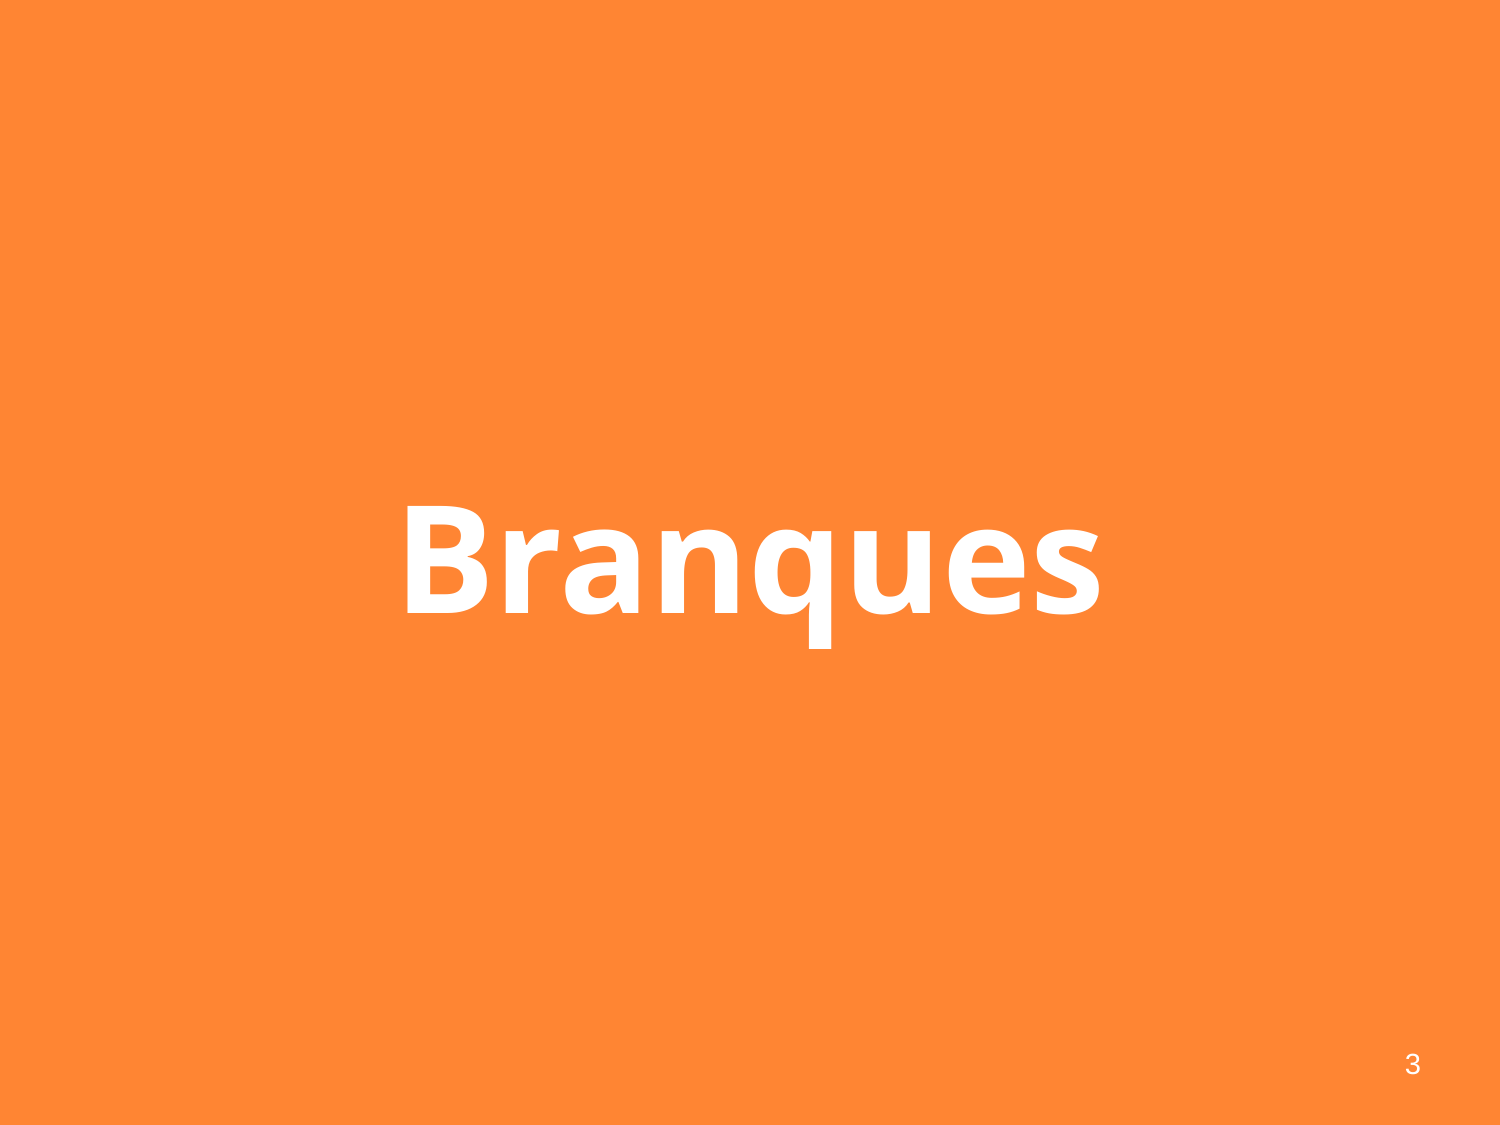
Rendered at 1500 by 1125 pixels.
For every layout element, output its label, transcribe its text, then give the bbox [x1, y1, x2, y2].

slide_number ‹#› [1389, 1019, 1480, 1106]
title Branques [51, 45, 1449, 1062]
